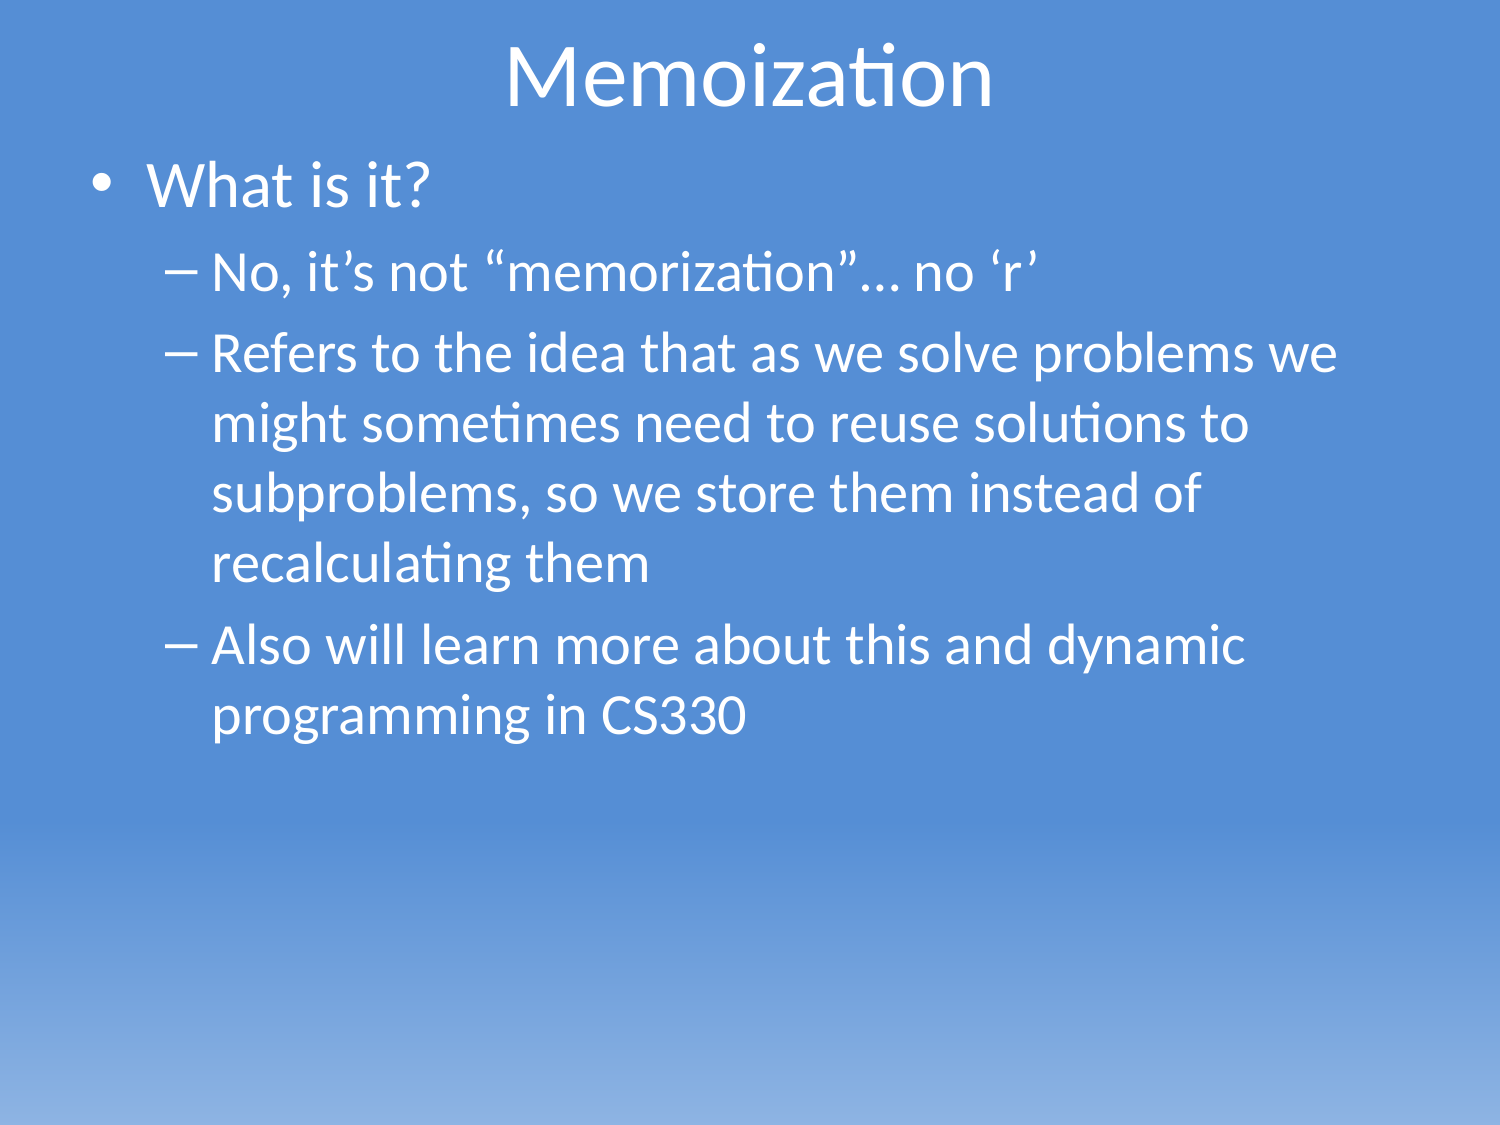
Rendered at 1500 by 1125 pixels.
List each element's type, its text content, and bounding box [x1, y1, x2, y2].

title Memoization [75, 6, 1425, 133]
list What is it? No, it’s not “memorization”… no ‘r’ Refers to the idea that as we solve problems we might sometimes need to reuse solutions to subproblems, so we store them instead of recalculating them Also will learn more about this and dynamic programming in CS330 [75, 133, 1425, 1043]
